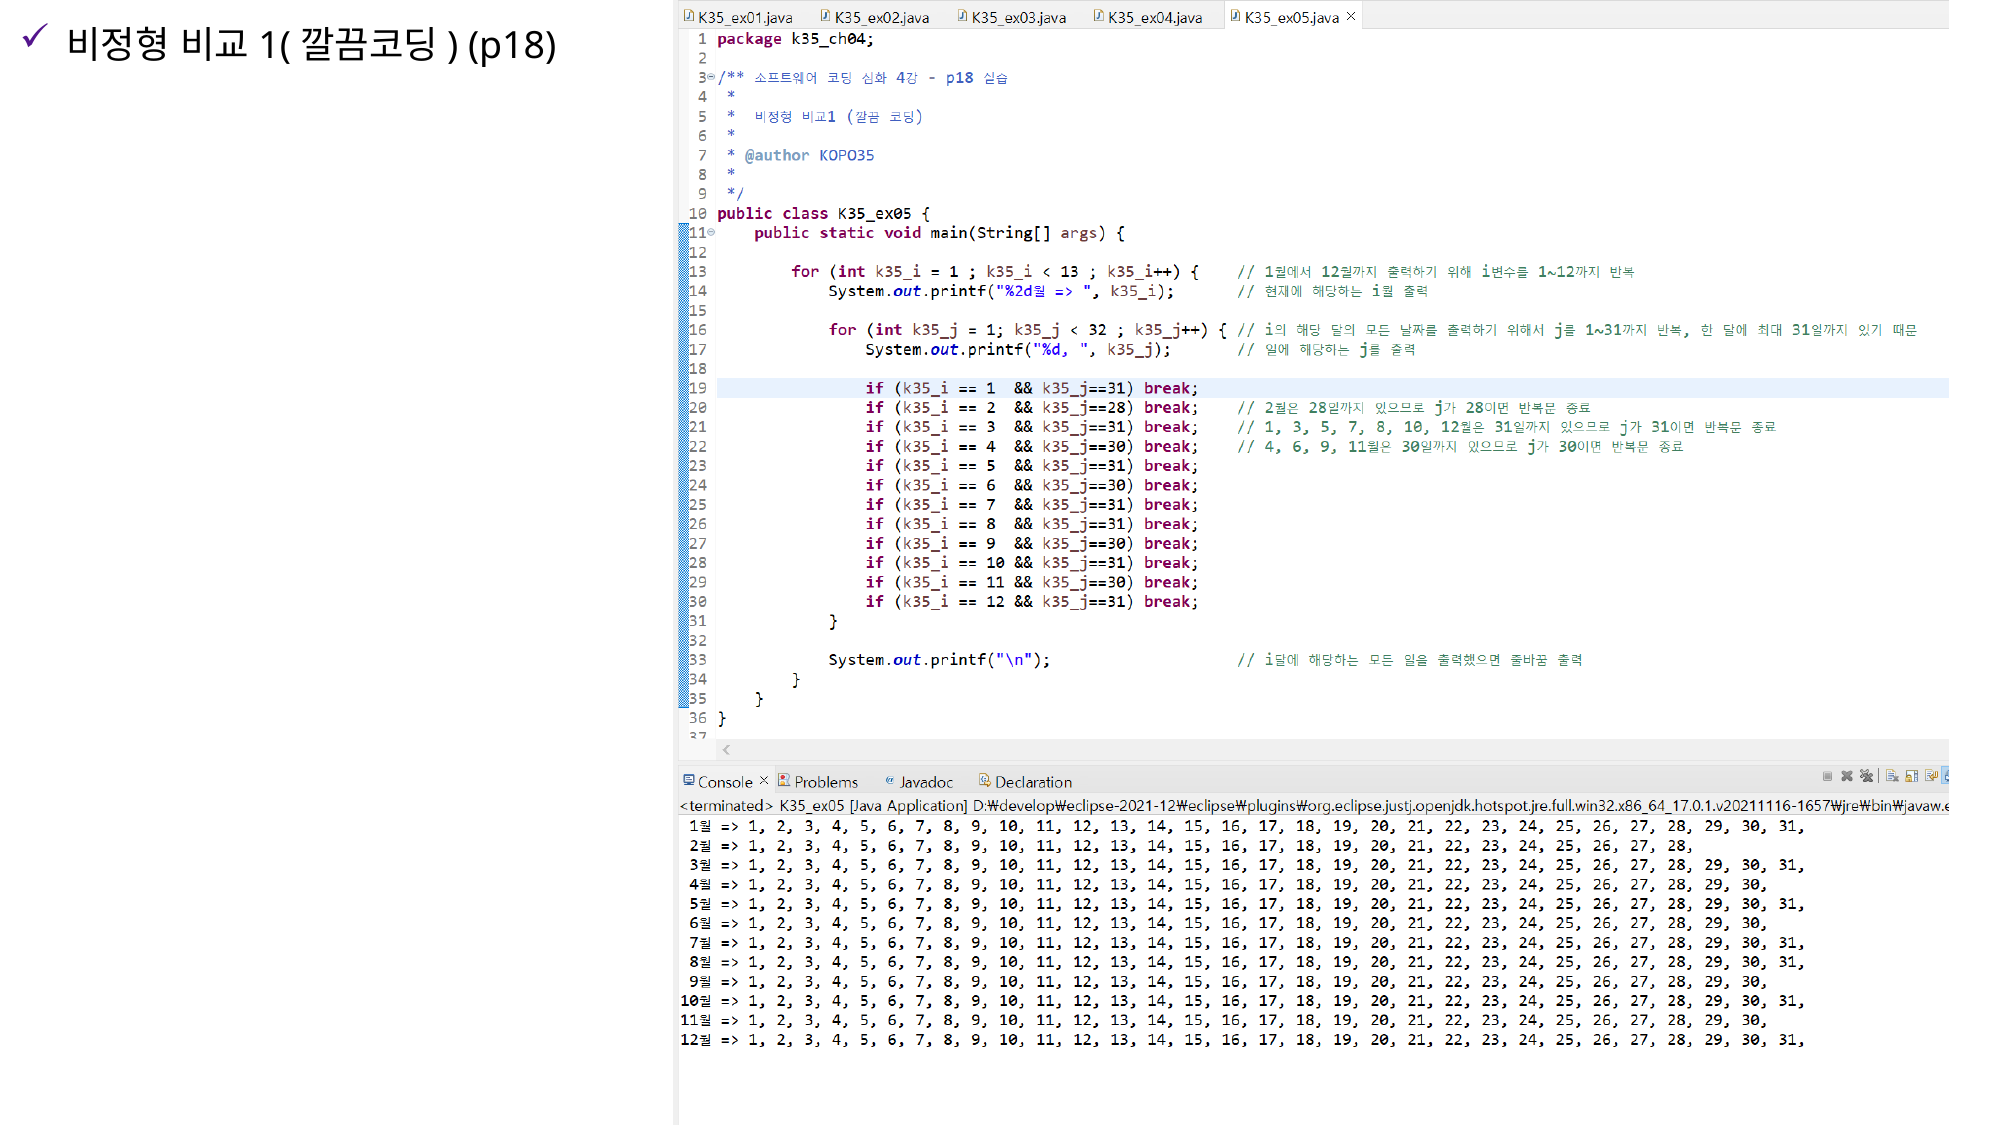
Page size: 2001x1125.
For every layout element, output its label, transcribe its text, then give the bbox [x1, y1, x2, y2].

text_box 비정형 비교1(깔끔코딩) (p18) [4, 0, 572, 74]
picture [673, 0, 1949, 1125]
